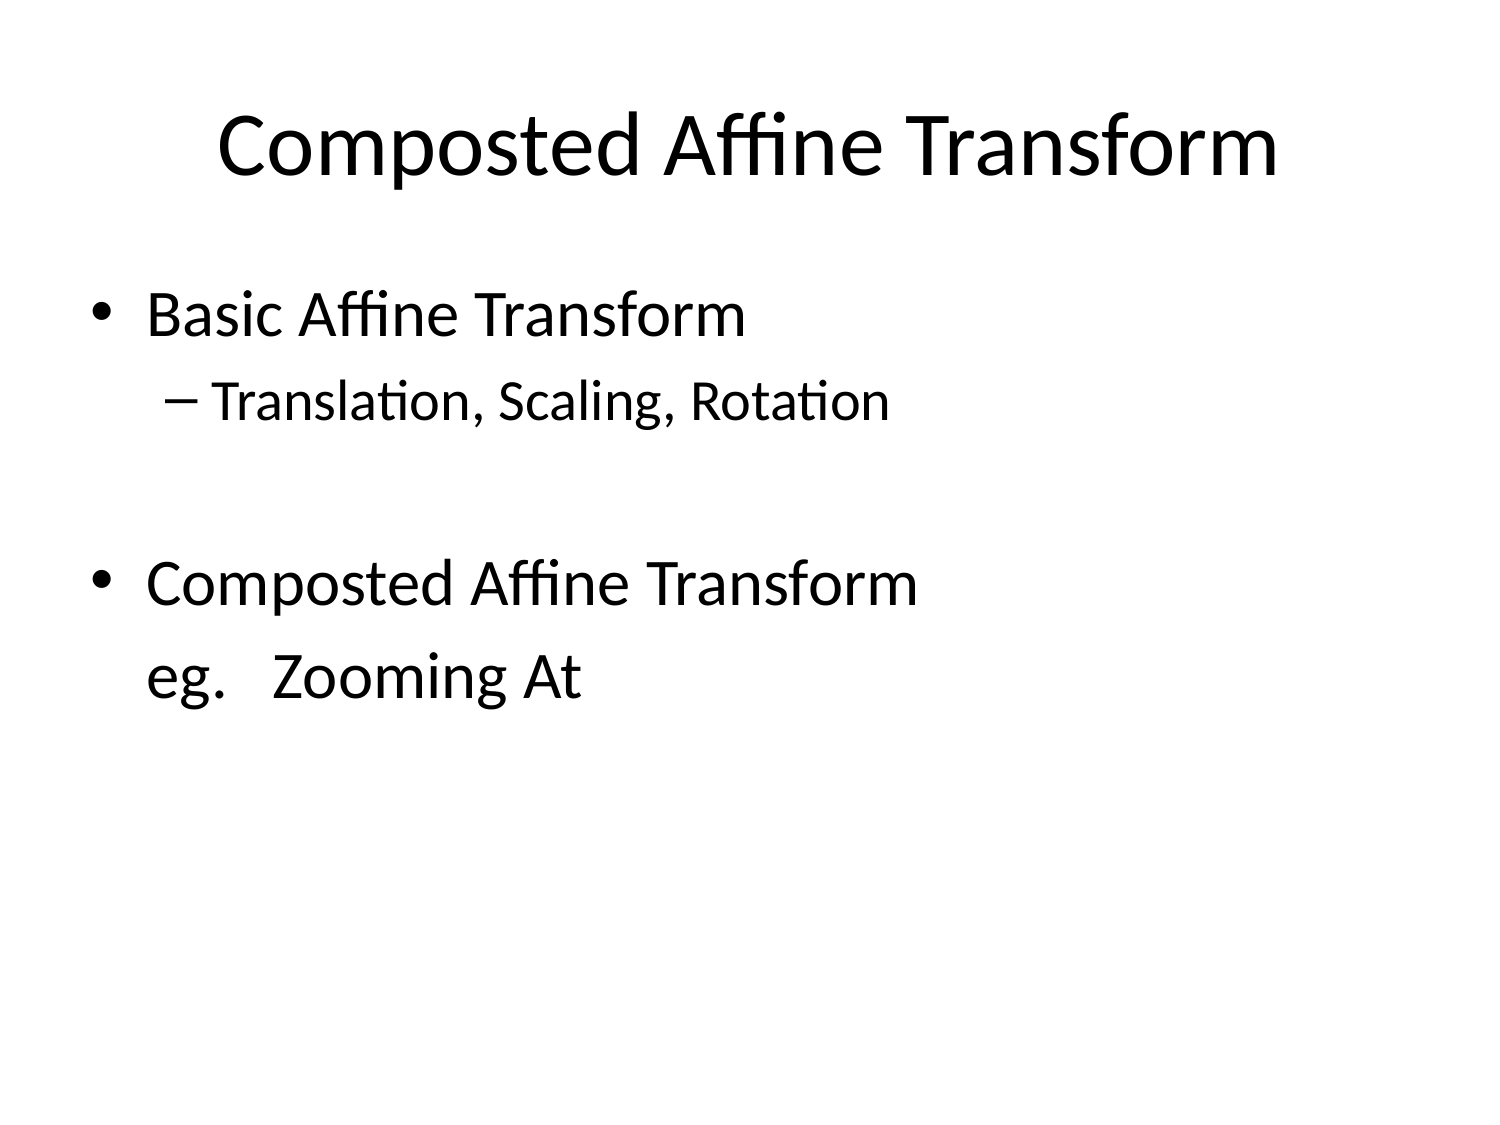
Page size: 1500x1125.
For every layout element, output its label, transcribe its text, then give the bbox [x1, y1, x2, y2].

title Composted Affine Transform [75, 45, 1425, 233]
list Basic Affine Transform Translation, Scaling, Rotation Composted Affine Transform eg. Zooming At [75, 262, 1425, 1005]
